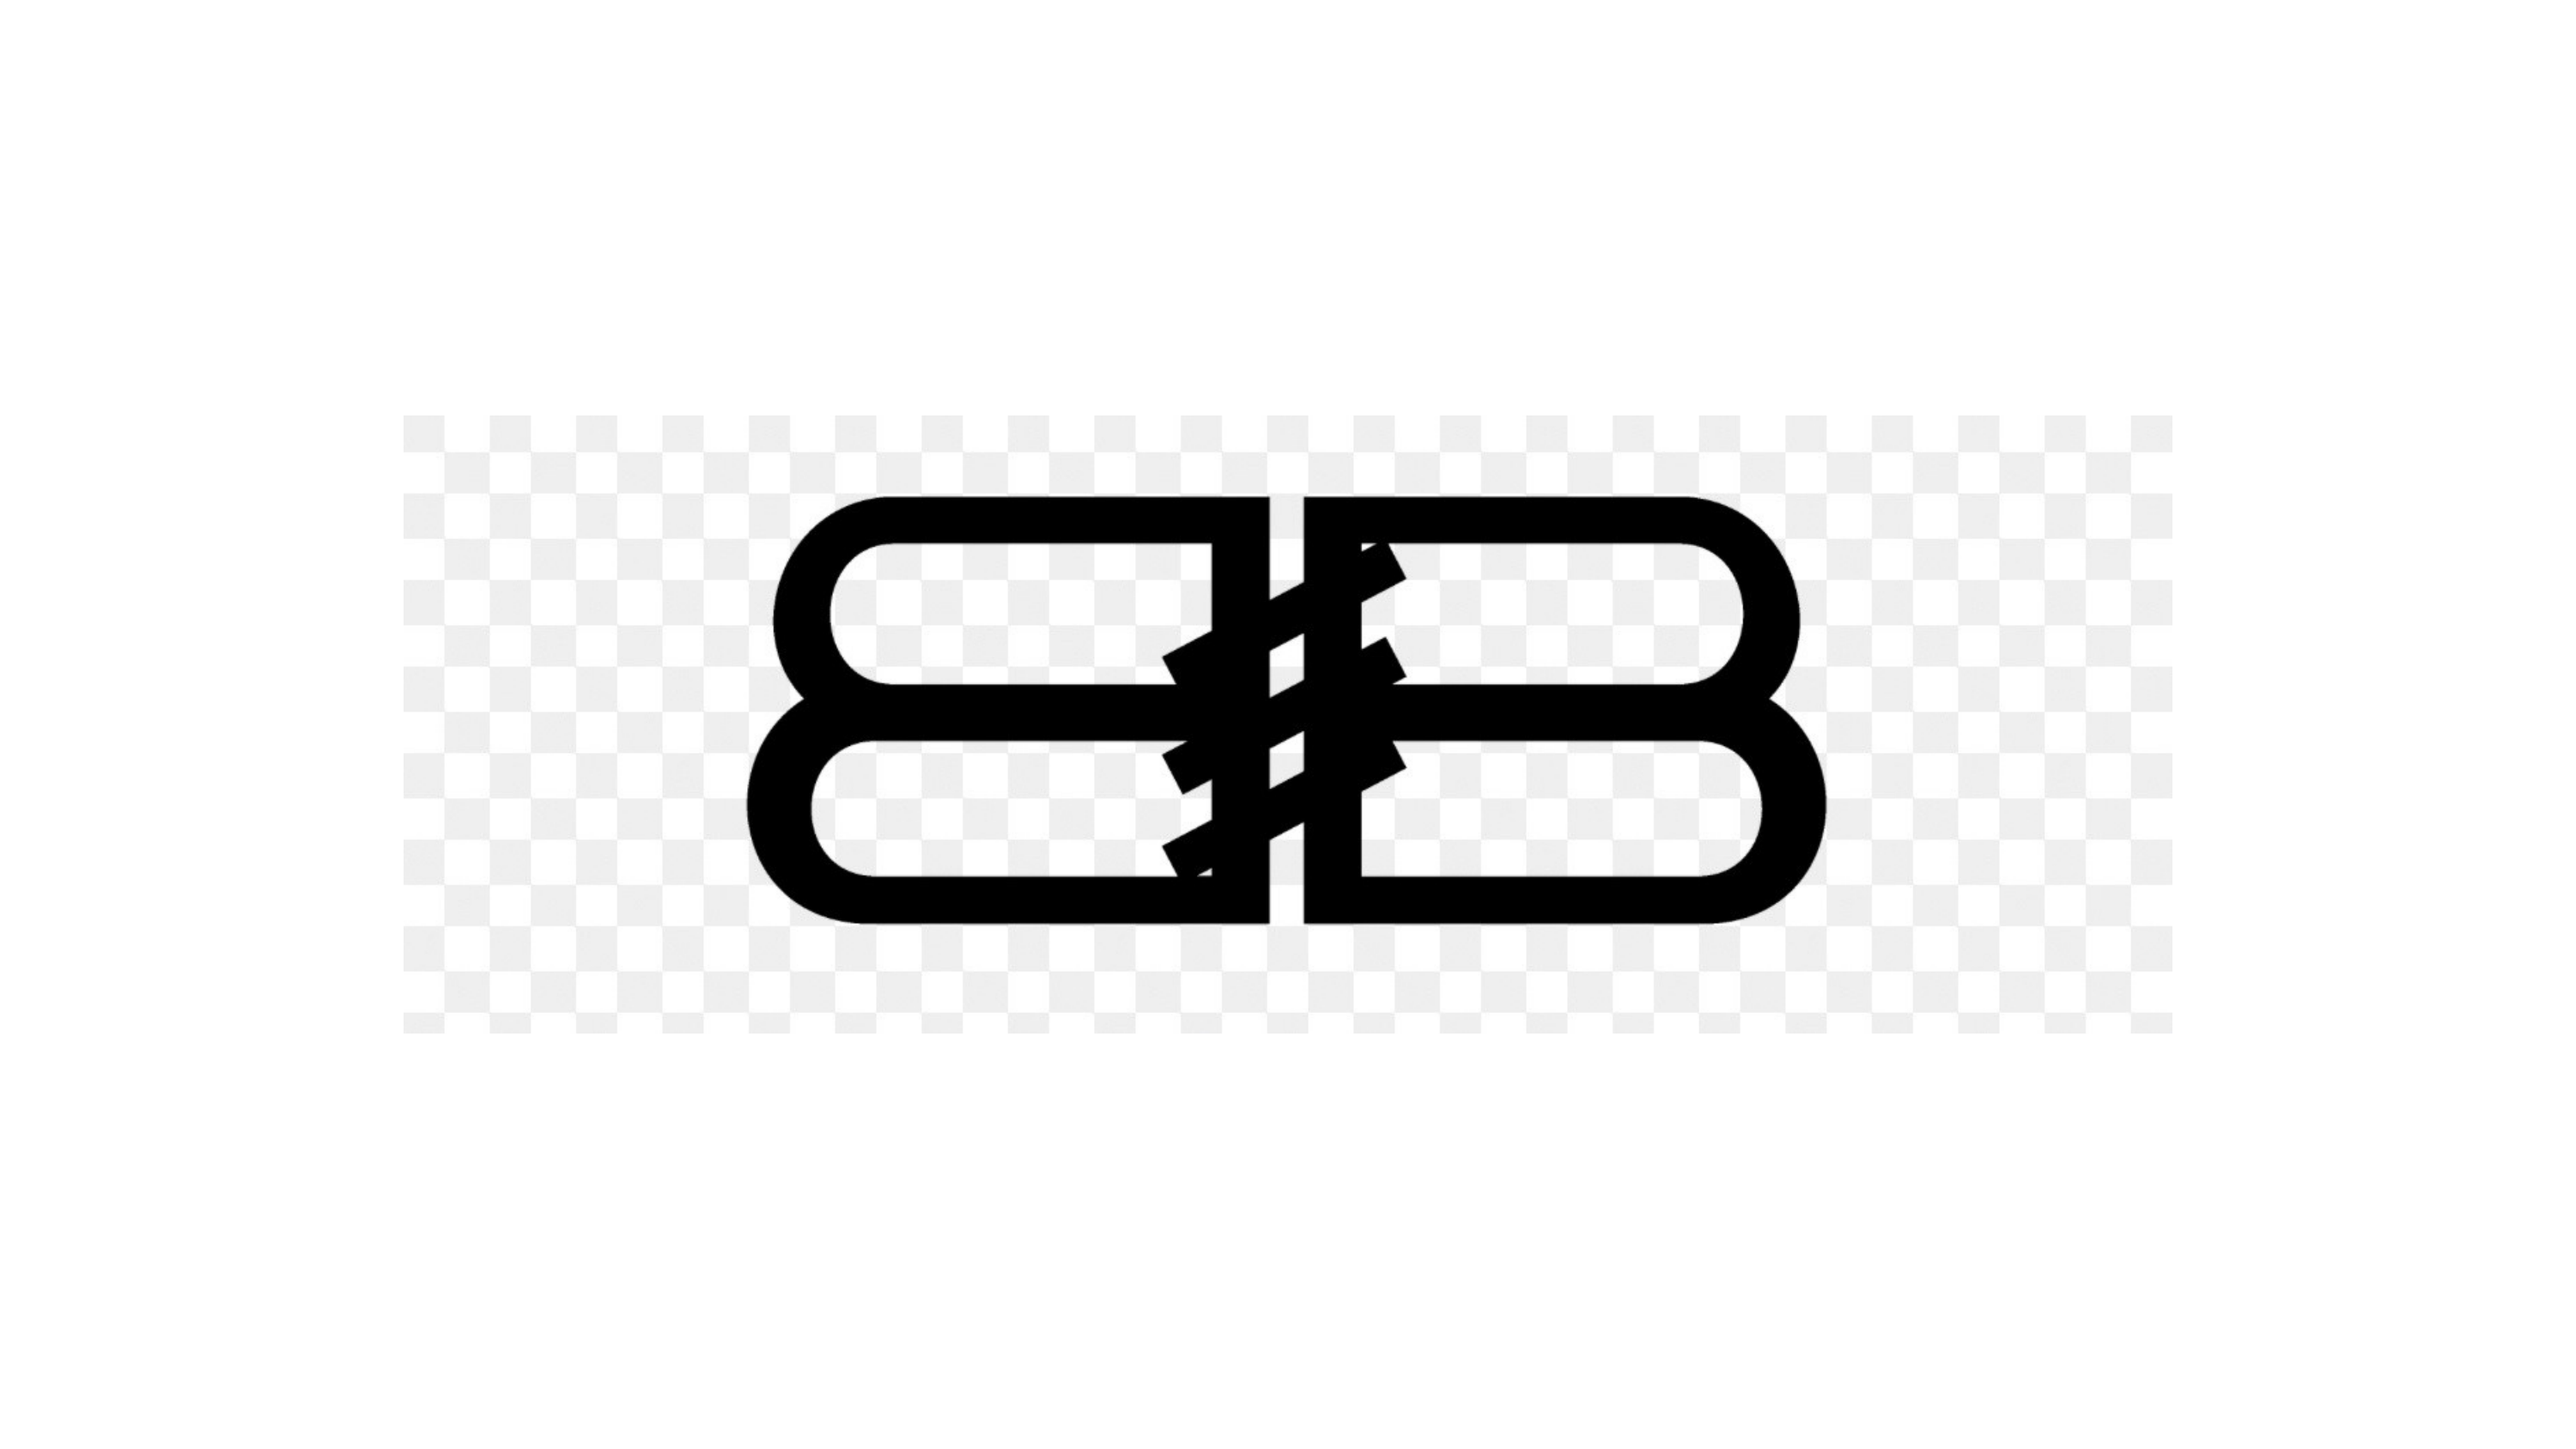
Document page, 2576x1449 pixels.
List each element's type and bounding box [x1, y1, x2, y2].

picture [404, 415, 2173, 1034]
